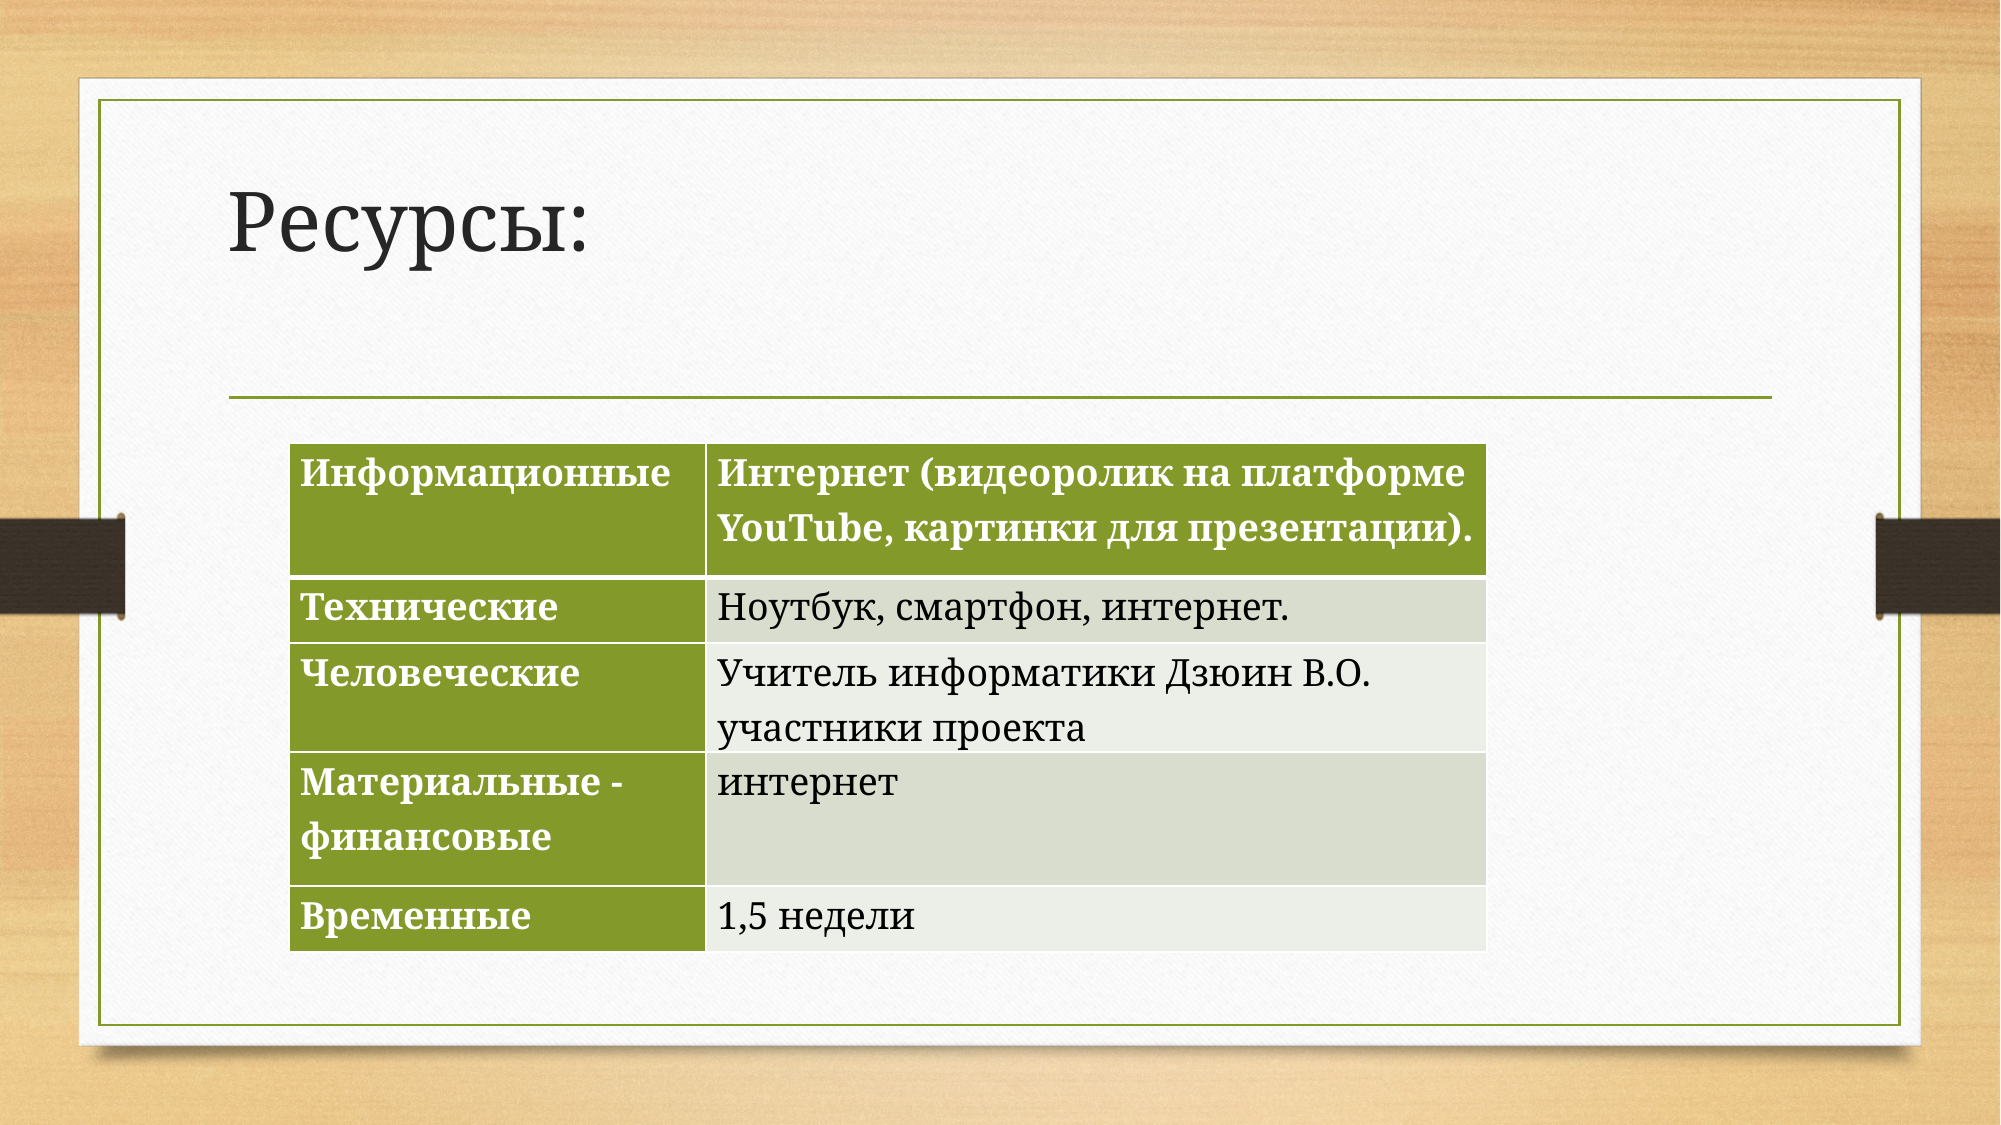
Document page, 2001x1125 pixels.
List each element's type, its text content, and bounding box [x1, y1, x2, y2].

table_cell Человеческие [290, 644, 705, 751]
table_cell Временные [290, 887, 705, 951]
table_cell Ноутбук, смартфон, интернет. [707, 580, 1486, 642]
table_cell Технические [290, 580, 705, 642]
table_cell Материальные - финансовые [290, 753, 705, 885]
table_header Интернет (видеоролик на платформе YouTube, картинки для презентации). [707, 444, 1486, 575]
table_cell интернет [707, 753, 1486, 885]
picture [0, 0, 2001, 1125]
title Ресурсы: [212, 161, 1788, 375]
text_box [0, 0, 2000, 76]
table_header Информационные [290, 444, 705, 575]
table_cell Учитель информатики Дзюин В.О. участники проекта [707, 644, 1486, 751]
table_cell 1,5 недели [707, 887, 1486, 951]
